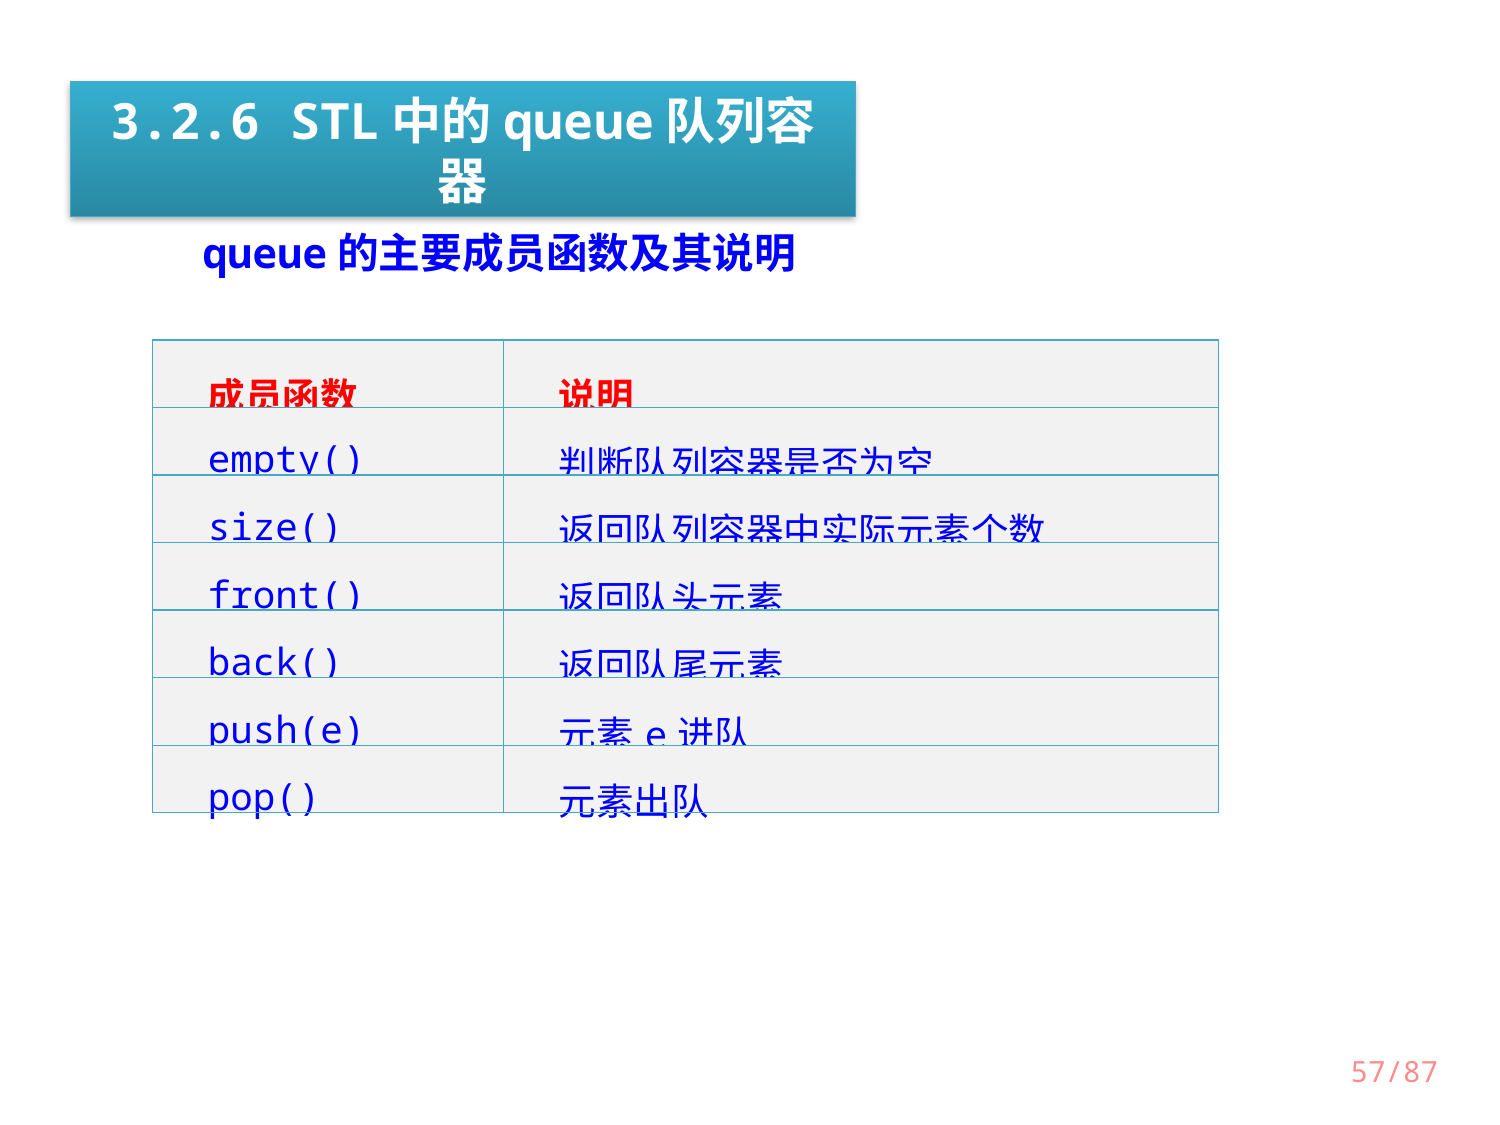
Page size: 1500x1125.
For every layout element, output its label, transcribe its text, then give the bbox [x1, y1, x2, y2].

table_cell 元素e进队 [504, 678, 1218, 745]
table_cell empty() [153, 408, 503, 474]
table_cell size() [153, 476, 503, 542]
table_cell push(e) [153, 678, 503, 745]
table_header 说明 [504, 341, 1218, 407]
table_cell 判断队列容器是否为空 [504, 408, 1218, 474]
text_box 3.2.6 STL中的queue队列容器 [70, 81, 856, 217]
table_header 成员函数 [153, 341, 503, 407]
table_cell pop() [153, 746, 503, 812]
table_cell back() [153, 611, 503, 677]
table_cell 返回队列容器中实际元素个数 [504, 476, 1218, 542]
table_cell 返回队尾元素 [504, 611, 1218, 677]
table_cell 返回队头元素 [504, 543, 1218, 609]
table_cell 元素出队 [504, 746, 1218, 812]
slide_number 57/87 [1300, 1042, 1454, 1103]
text_box queue的主要成员函数及其说明 [187, 219, 868, 284]
table_cell front() [153, 543, 503, 609]
